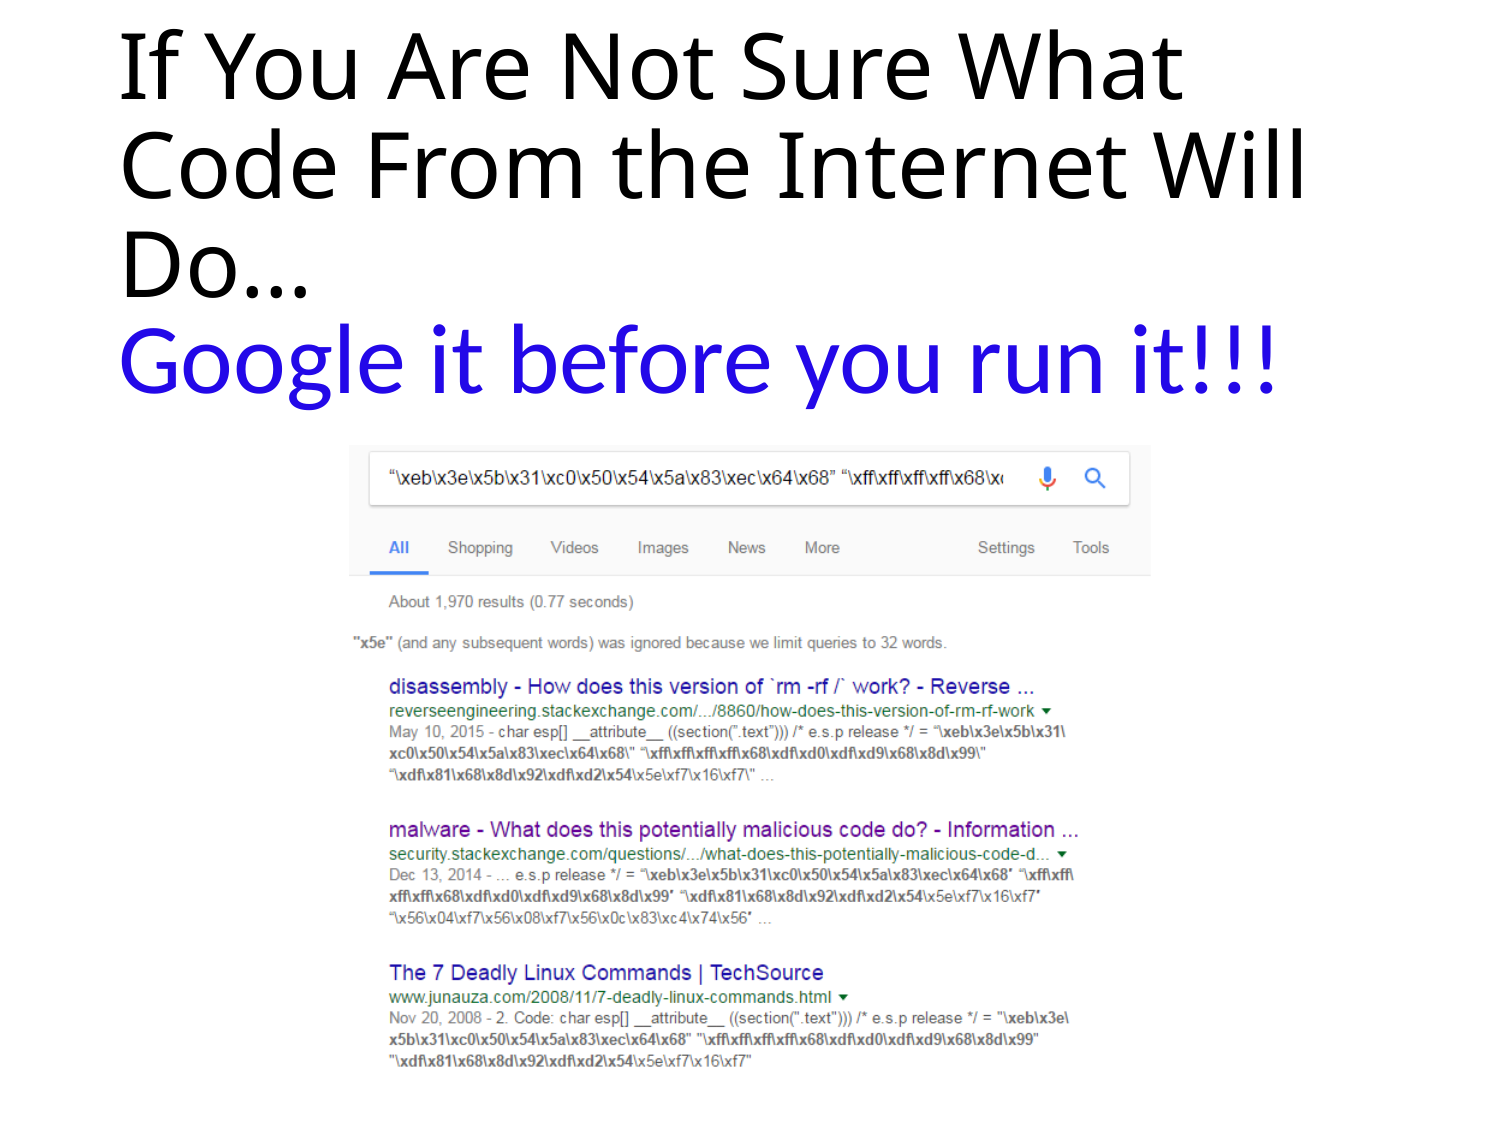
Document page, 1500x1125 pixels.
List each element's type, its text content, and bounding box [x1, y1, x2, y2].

list Google it before you run it!!! [103, 299, 1397, 1014]
title If You Are Not Sure What Code From the Internet Will Do… [103, 59, 1397, 278]
picture [349, 445, 1151, 1092]
